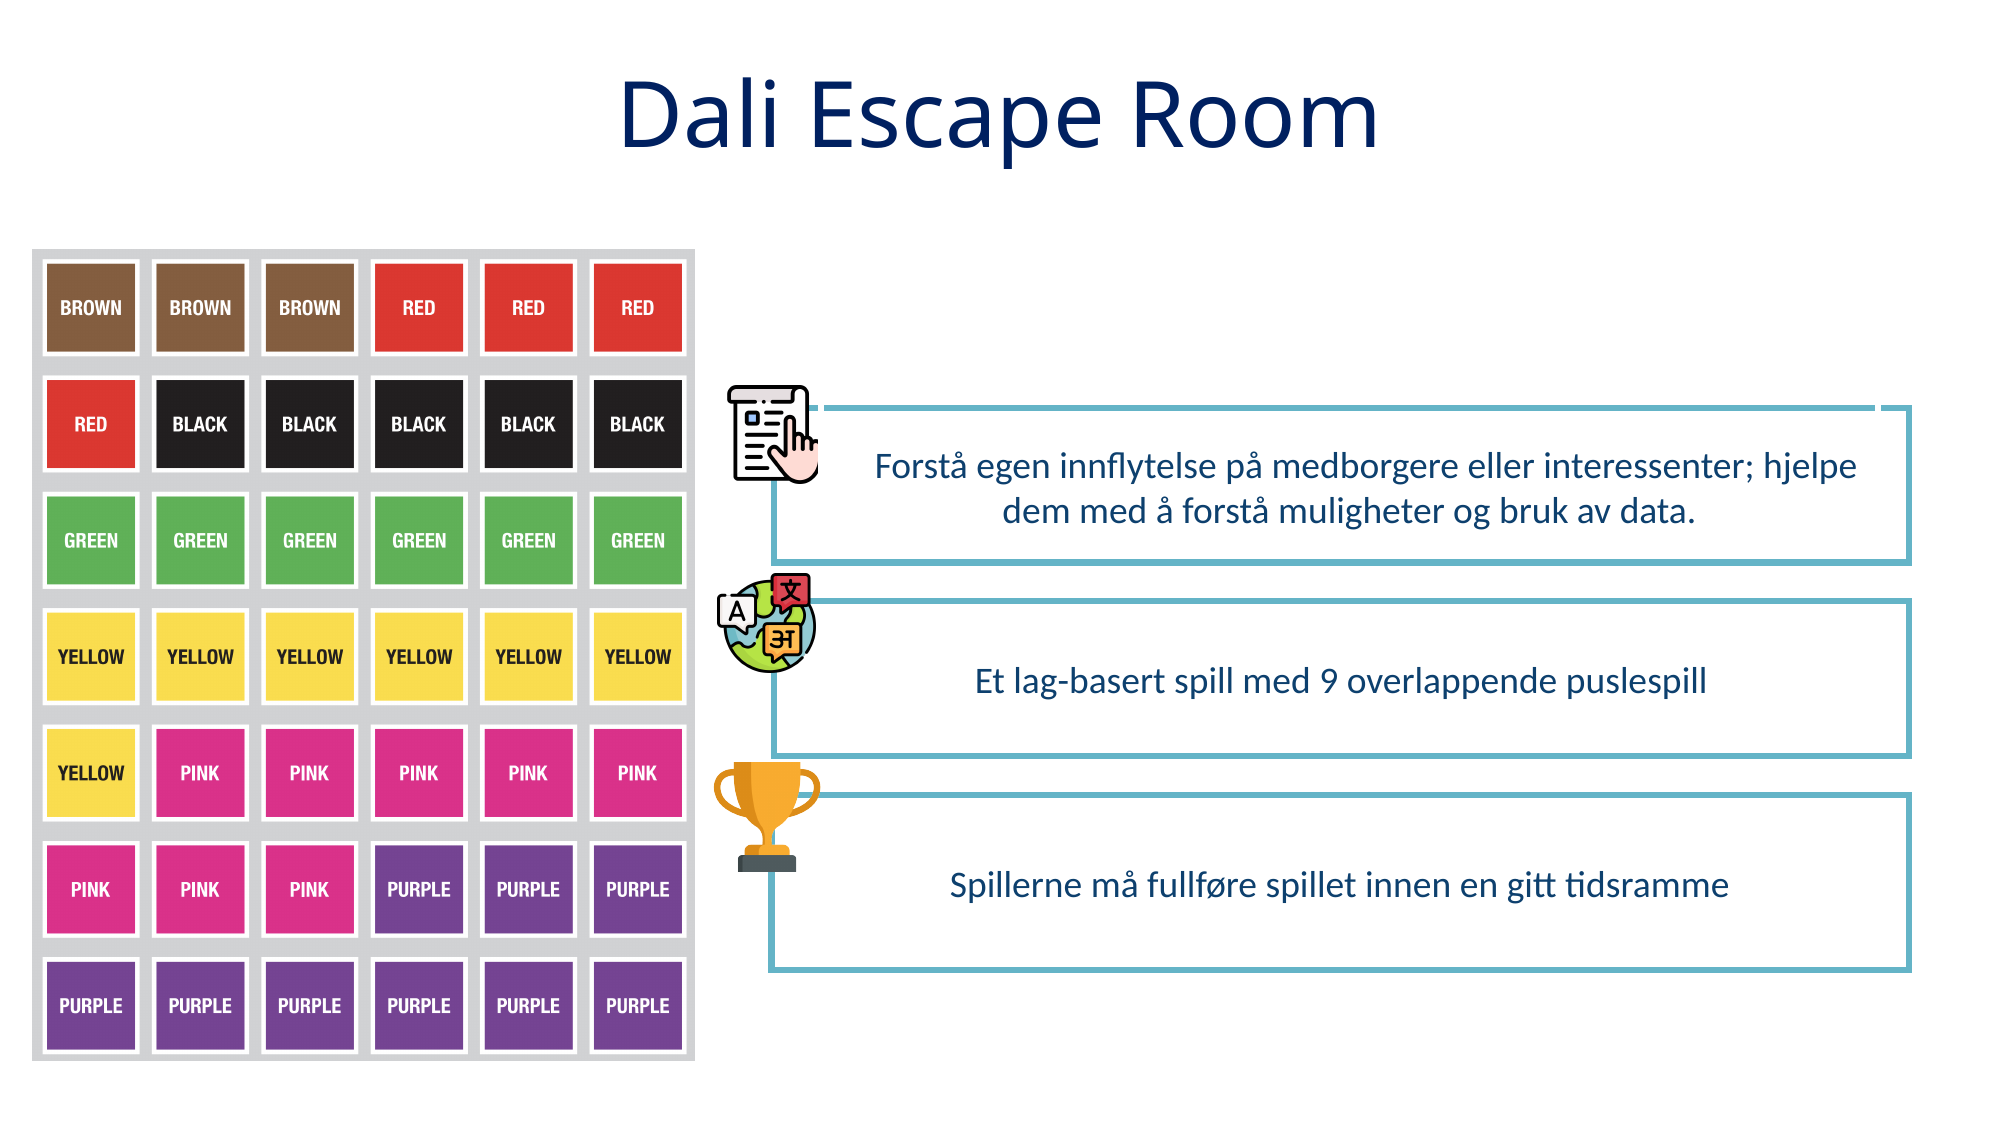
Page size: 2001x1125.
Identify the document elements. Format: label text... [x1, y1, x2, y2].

picture [717, 573, 817, 673]
picture [724, 385, 824, 484]
text_box Forstå egen innflytelse på medborgere eller interessenter; hjelpe dem med å forstå muligheter og bruk av data. [821, 388, 1879, 539]
picture [712, 762, 822, 872]
title Dali Escape Room [137, 9, 1863, 227]
picture [31, 248, 695, 1062]
text_box [774, 407, 1909, 563]
text_box Spillerne må fullføre spillet innen en gitt tidsramme [771, 794, 1909, 971]
text_box Et lag-basert spill med 9 overlappende puslespill [774, 601, 1909, 756]
